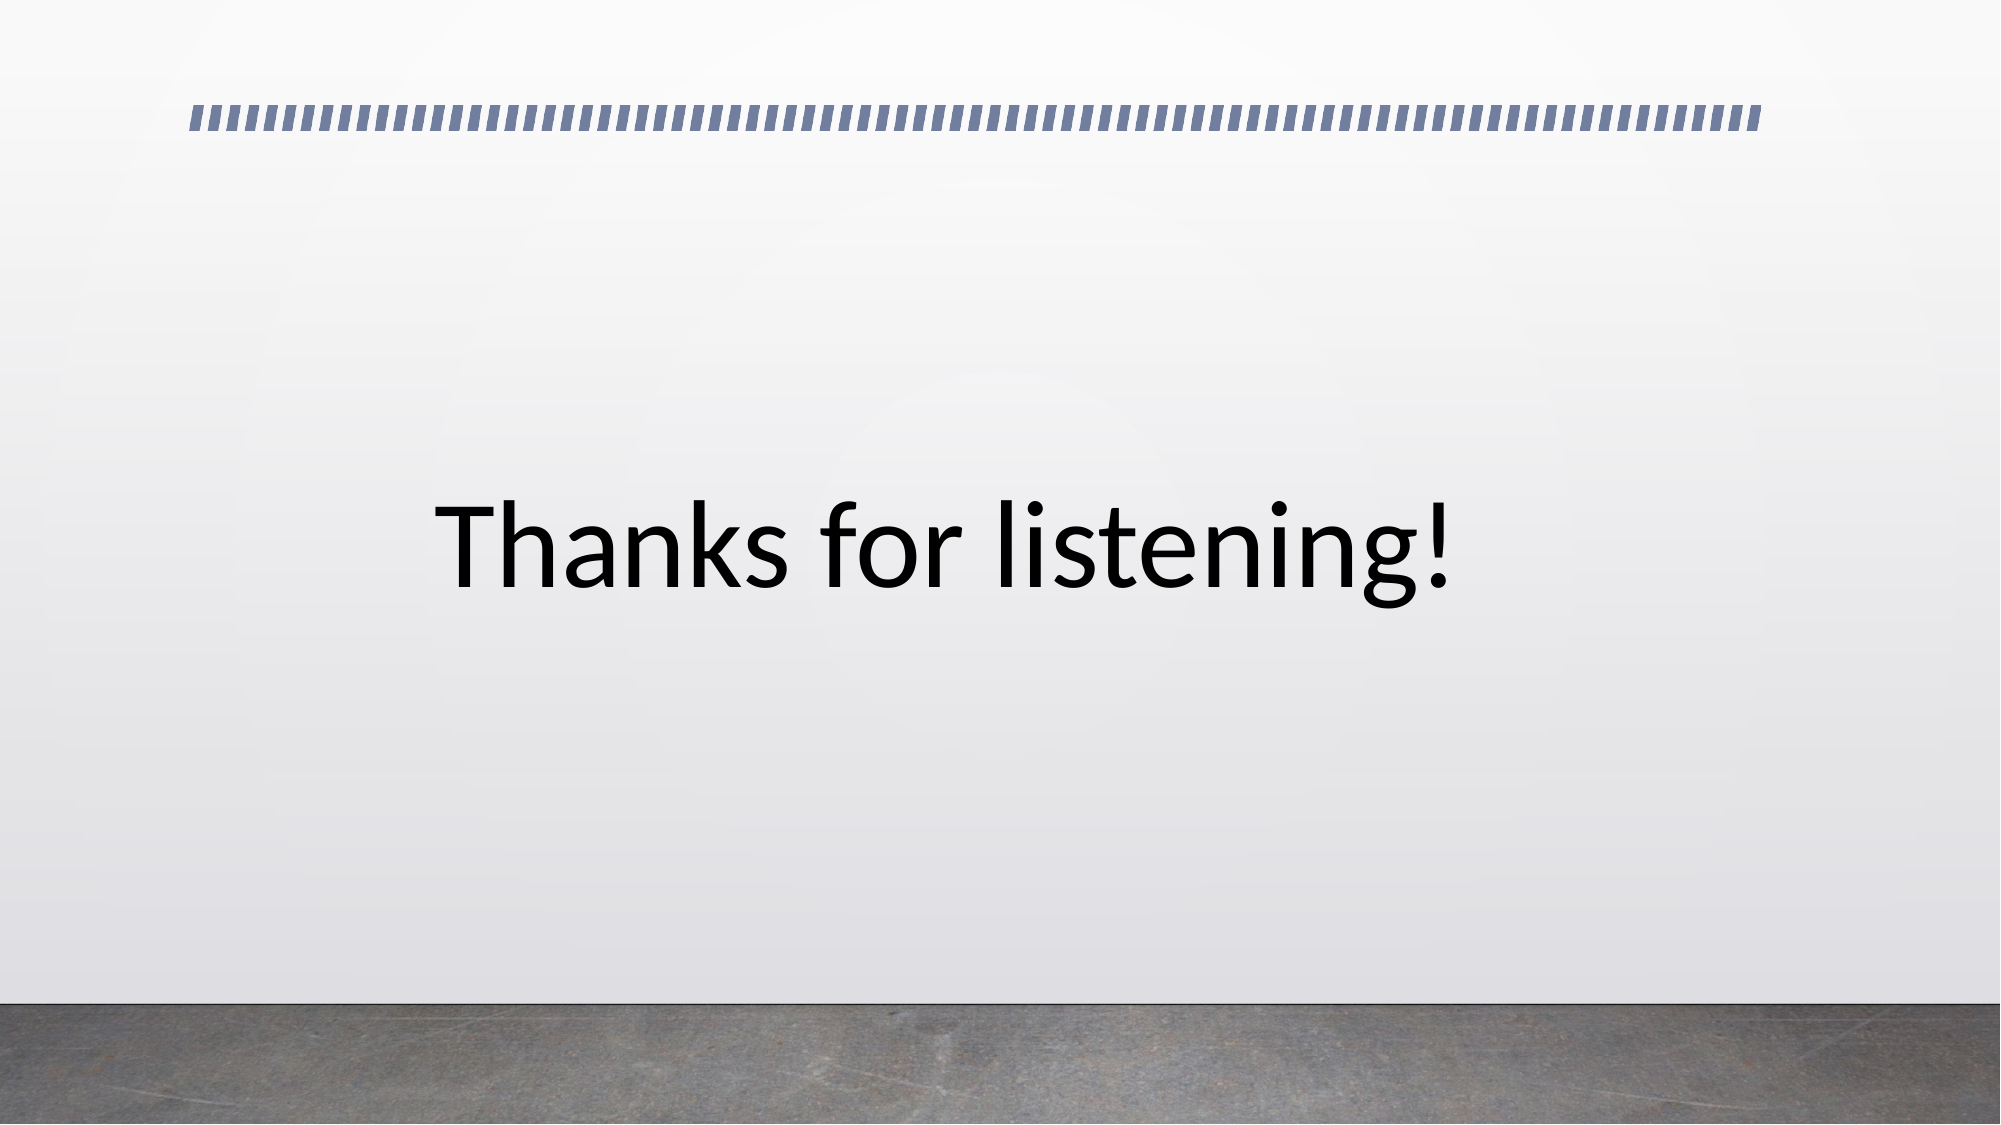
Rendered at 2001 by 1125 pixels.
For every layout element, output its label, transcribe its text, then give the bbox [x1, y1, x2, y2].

picture [0, 1004, 2000, 1124]
title Thanks for listening! [419, 472, 1581, 653]
